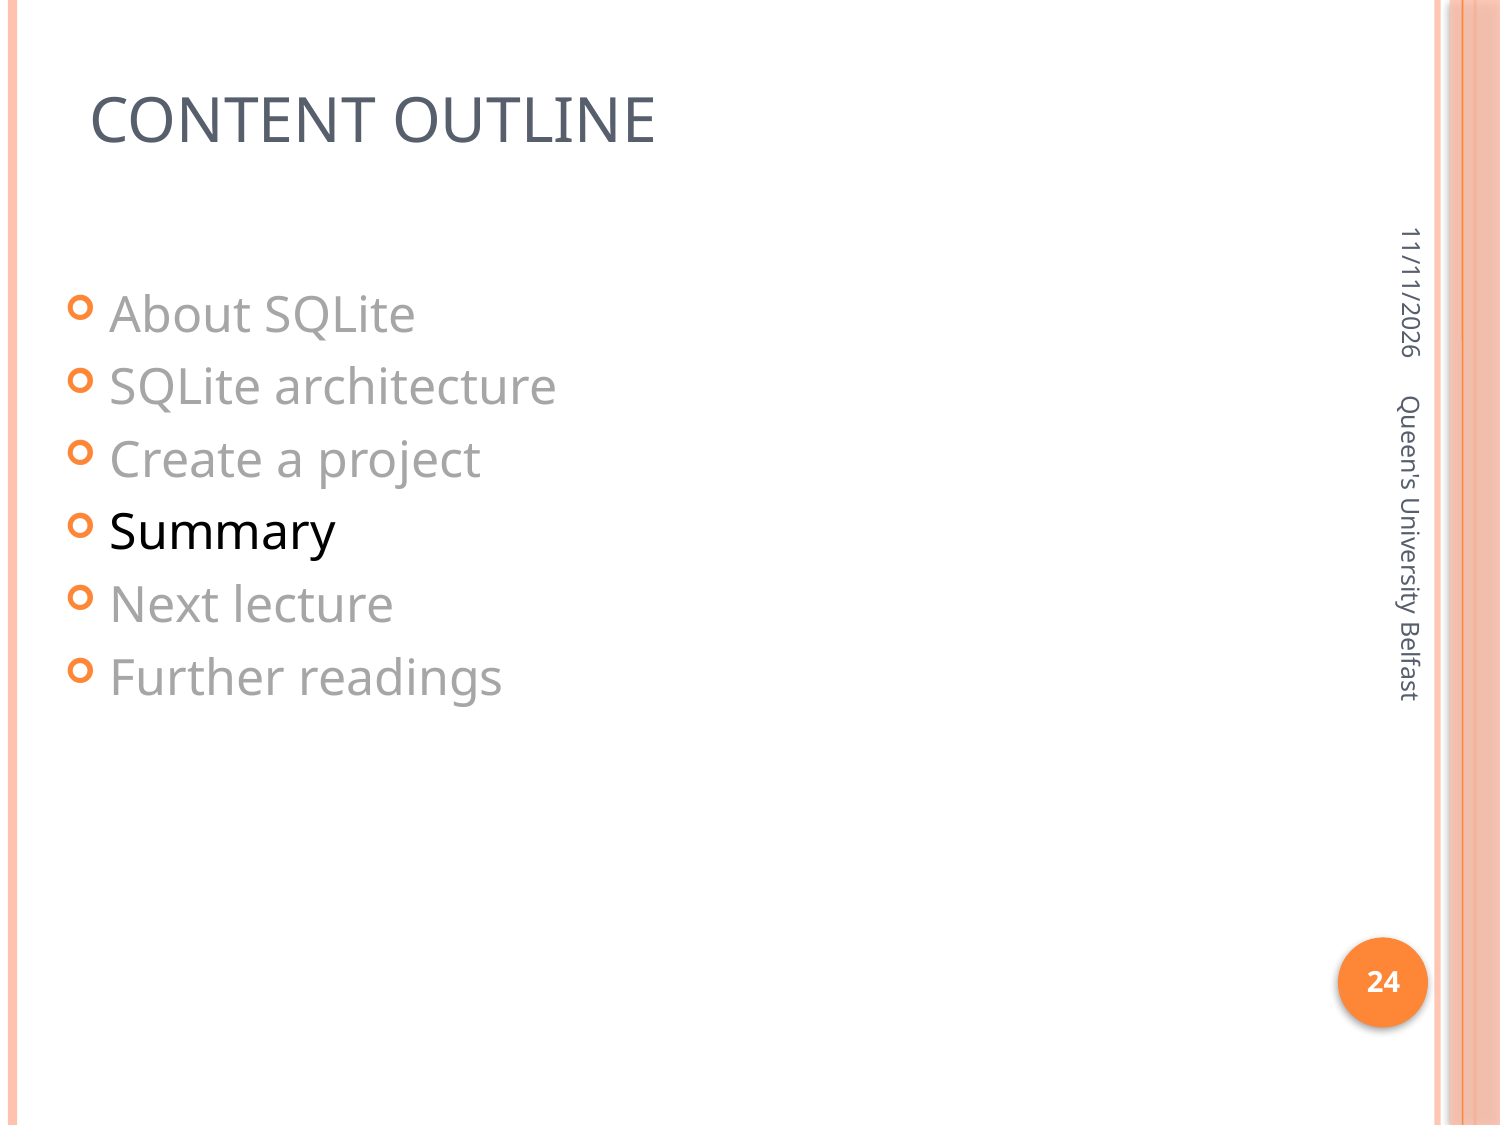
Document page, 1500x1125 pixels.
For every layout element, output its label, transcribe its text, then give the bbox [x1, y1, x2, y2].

slide_number 24 [1333, 940, 1434, 1027]
footer Queen's University Belfast [1379, 380, 1440, 906]
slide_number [1378, 43, 1442, 374]
list About SQLite SQLite architecture Create a project Summary Next lecture Further readings [50, 275, 1300, 1062]
title Content outline [75, 45, 1300, 163]
